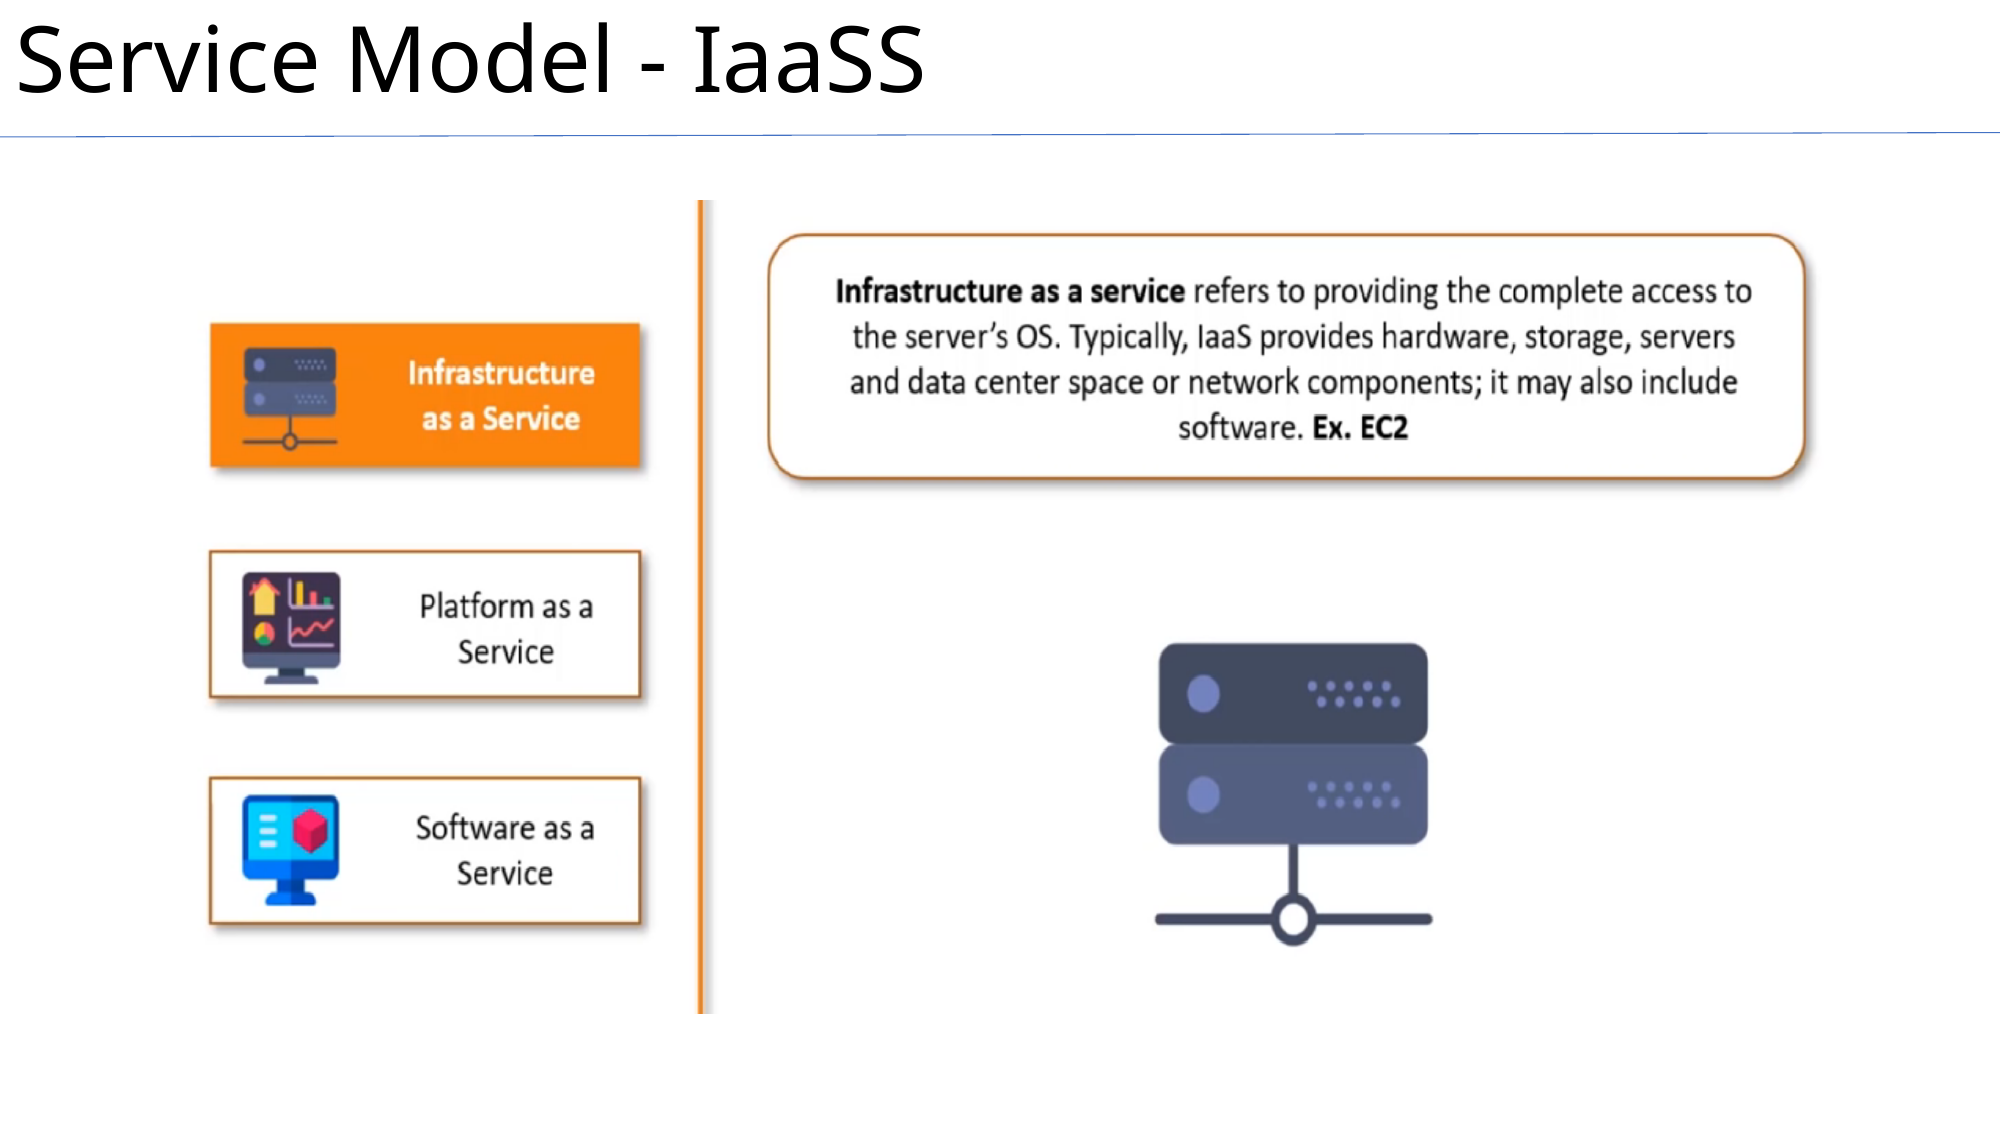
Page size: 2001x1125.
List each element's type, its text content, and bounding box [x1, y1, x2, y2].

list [173, 200, 1827, 1014]
title Service Model - IaaSS [0, 0, 2000, 127]
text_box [0, 132, 2000, 137]
